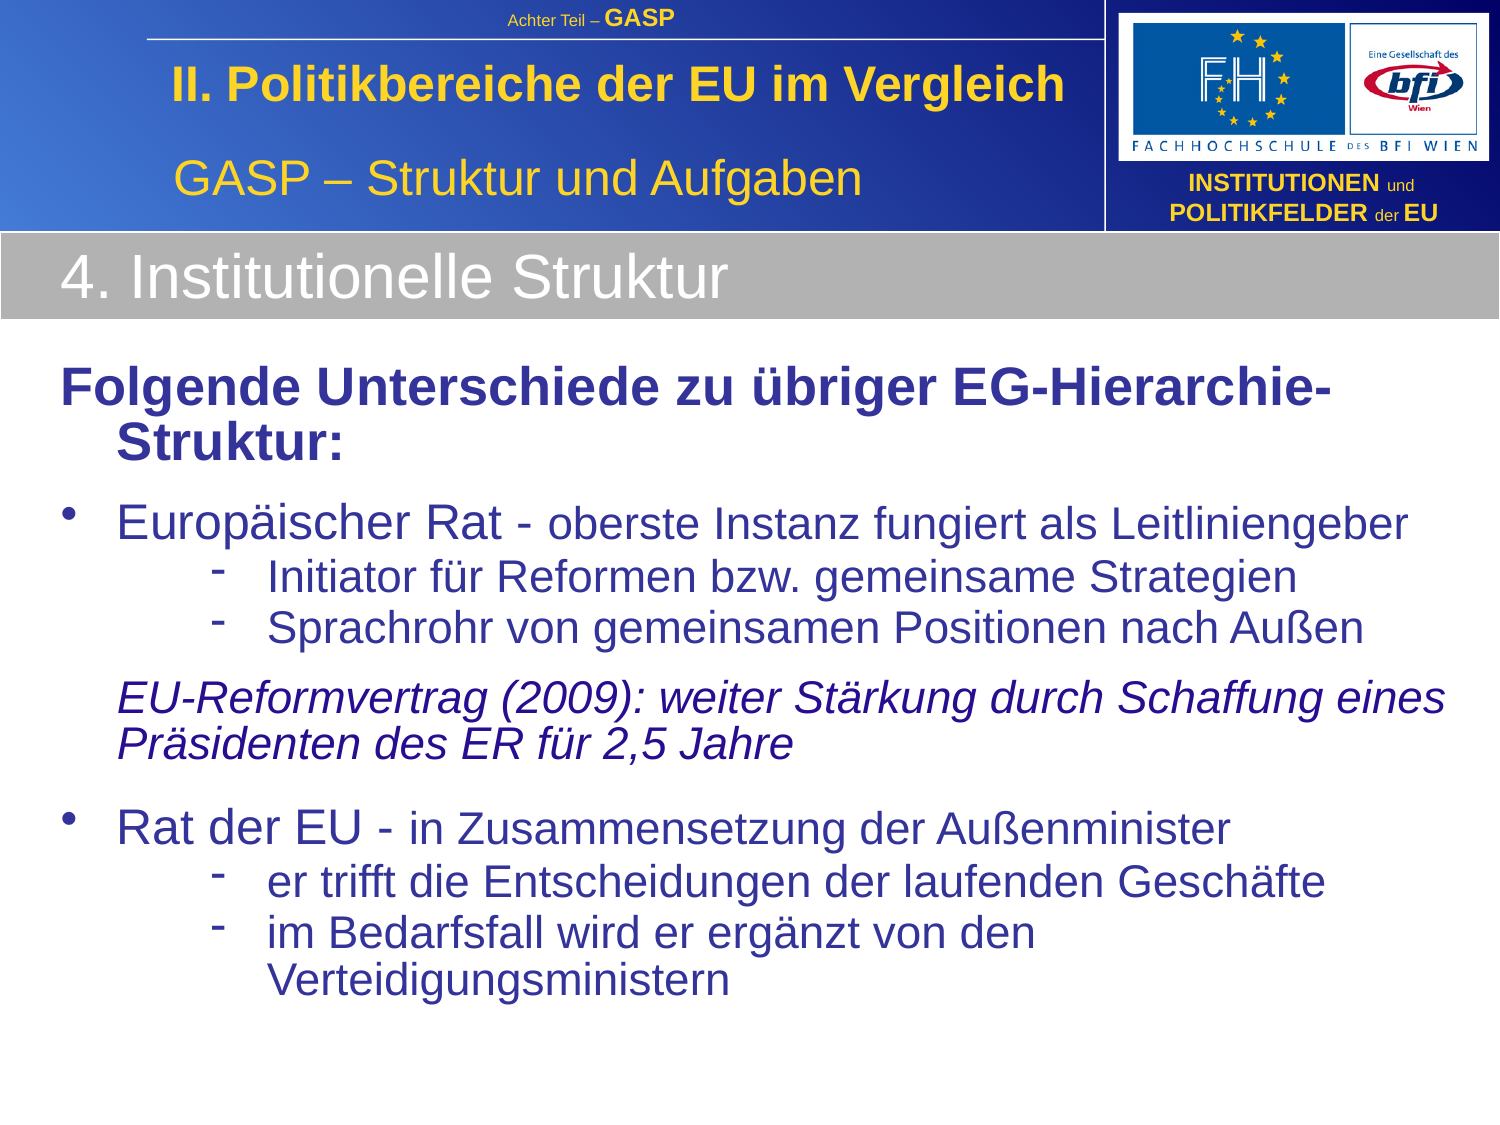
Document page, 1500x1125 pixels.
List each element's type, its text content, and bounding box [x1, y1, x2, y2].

text_box GASP – Struktur und Aufgaben [158, 137, 1116, 213]
text_box Folgende Unterschiede zu übriger EG-Hierarchie-Struktur: Europäischer Rat - oberste Instanz fungiert als Leitliniengeber Initiator für Reformen bzw. gemeinsame Strategien Sprachrohr von gemeinsamen Positionen nach Außen EU-Reformvertrag (2009): weiter Stärkung durch Schaffung eines Präsidenten des ER für 2,5 Jahre Rat der EU - in Zusammensetzung der Außenminister er trifft die Entscheidungen der laufenden Geschäfte im Bedarfsfall wird er ergänzt von den Verteidigungsministern [45, 354, 1482, 1012]
text_box II. Politikbereiche der EU im Vergleich [156, 14, 1087, 119]
picture [1133, 23, 1477, 151]
text_box [0, 231, 1500, 321]
text_box 4. Institutionelle Struktur [45, 228, 1482, 319]
